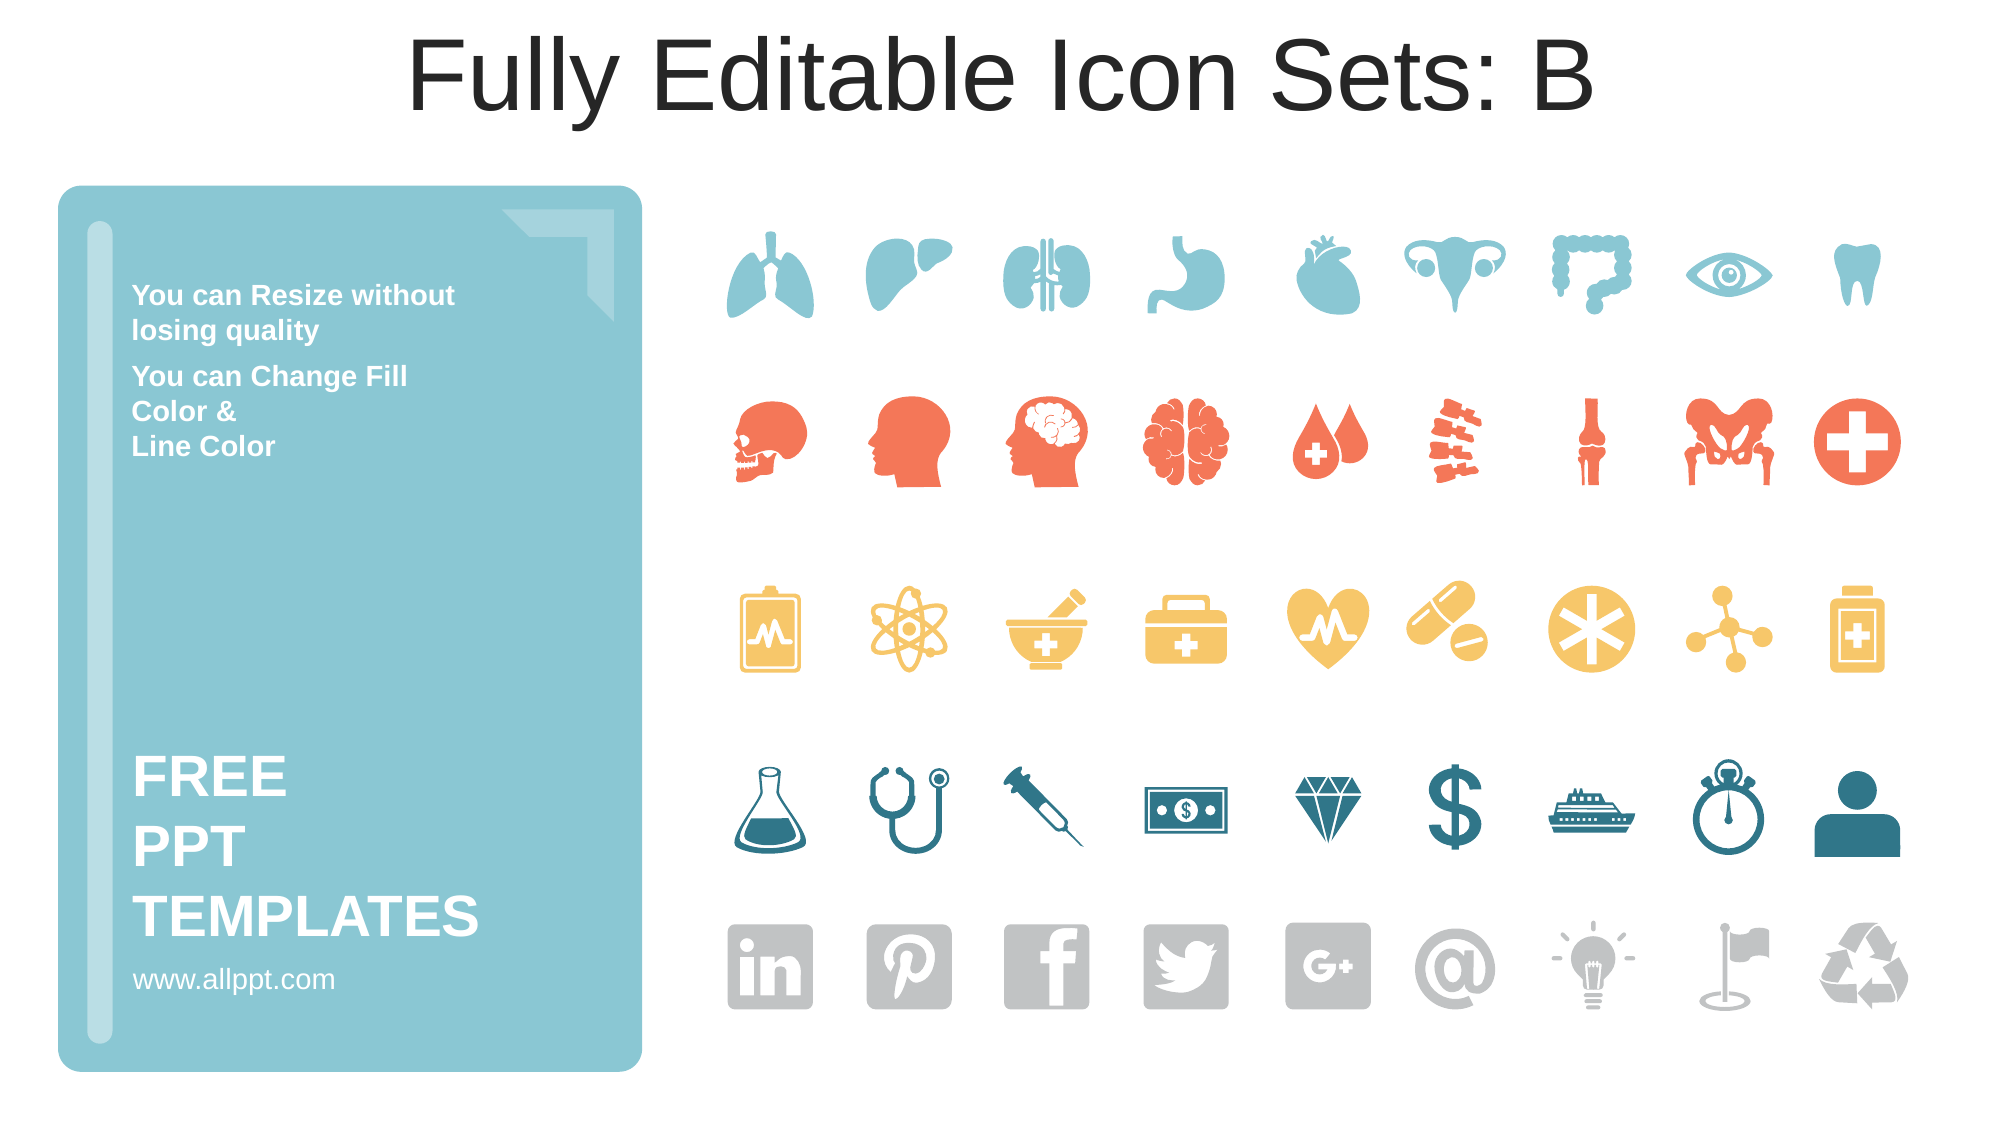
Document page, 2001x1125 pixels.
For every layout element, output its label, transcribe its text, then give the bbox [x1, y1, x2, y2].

text_box [864, 237, 954, 312]
text_box [1002, 237, 1092, 313]
text_box [1405, 579, 1477, 646]
text_box [1550, 233, 1633, 316]
text_box [1836, 769, 1878, 811]
text_box [1683, 397, 1776, 487]
text_box [725, 230, 815, 320]
text_box [1413, 927, 1497, 1011]
text_box [1547, 787, 1637, 834]
text_box [1284, 921, 1372, 1011]
text_box [1813, 813, 1902, 858]
text_box [1286, 587, 1371, 671]
text_box [1576, 397, 1607, 487]
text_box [868, 396, 951, 488]
text_box [1291, 400, 1370, 481]
text_box [1002, 765, 1085, 848]
text_box [1003, 923, 1091, 1011]
text_box [1550, 955, 1564, 962]
text_box [1684, 584, 1774, 674]
text_box [726, 923, 814, 1011]
text_box [1698, 921, 1771, 1012]
text_box [738, 584, 802, 674]
text_box [1144, 593, 1228, 625]
text_box [1141, 397, 1231, 487]
text_box [865, 923, 953, 1011]
text_box [1818, 921, 1910, 1013]
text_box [1428, 398, 1482, 486]
text_box [1547, 584, 1637, 674]
text_box [732, 400, 809, 484]
text_box [1691, 758, 1766, 856]
text_box [1403, 235, 1507, 316]
text_box [1144, 786, 1229, 835]
text_box [1004, 395, 1089, 489]
text_box [1569, 935, 1617, 1011]
text_box [1684, 251, 1775, 299]
text_box [1295, 233, 1362, 316]
text_box [1293, 775, 1364, 844]
text_box [1812, 397, 1902, 487]
text_box [1590, 919, 1597, 933]
text_box [1833, 242, 1882, 308]
list Fully Editable Icon Sets: B [53, 20, 1952, 140]
text_box [868, 765, 951, 855]
text_box [1829, 584, 1886, 674]
text_box [733, 765, 808, 855]
text_box [1004, 587, 1089, 671]
text_box [1146, 235, 1226, 315]
text_box [1623, 955, 1637, 962]
text_box [1559, 931, 1571, 943]
text_box [869, 584, 949, 674]
text_box [1616, 931, 1628, 943]
text_box [1144, 626, 1228, 665]
text_box [1142, 923, 1230, 1011]
text_box [1427, 763, 1483, 851]
text_box [1449, 622, 1489, 663]
